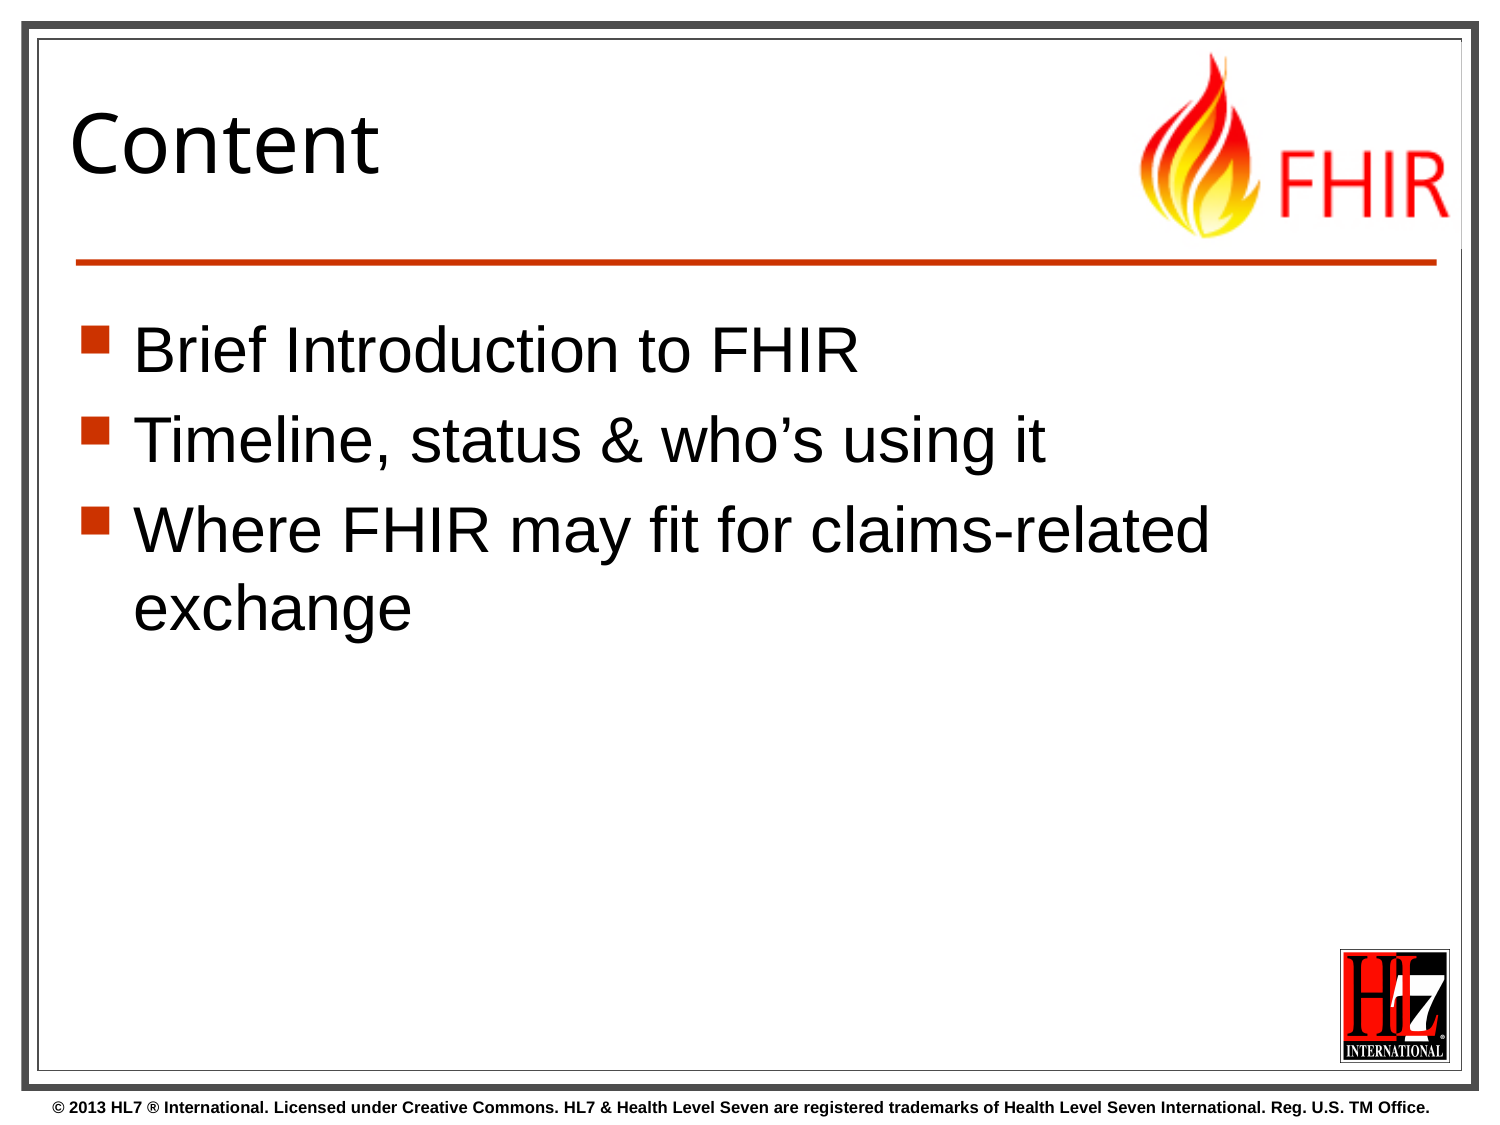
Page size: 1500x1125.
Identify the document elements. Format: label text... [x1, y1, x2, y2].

picture [1340, 949, 1450, 1063]
title Content [53, 54, 1128, 244]
picture [1128, 42, 1462, 249]
list Brief Introduction to FHIR Timeline, status & who’s using it Where FHIR may fit for claims-related exchange [62, 299, 1438, 1035]
